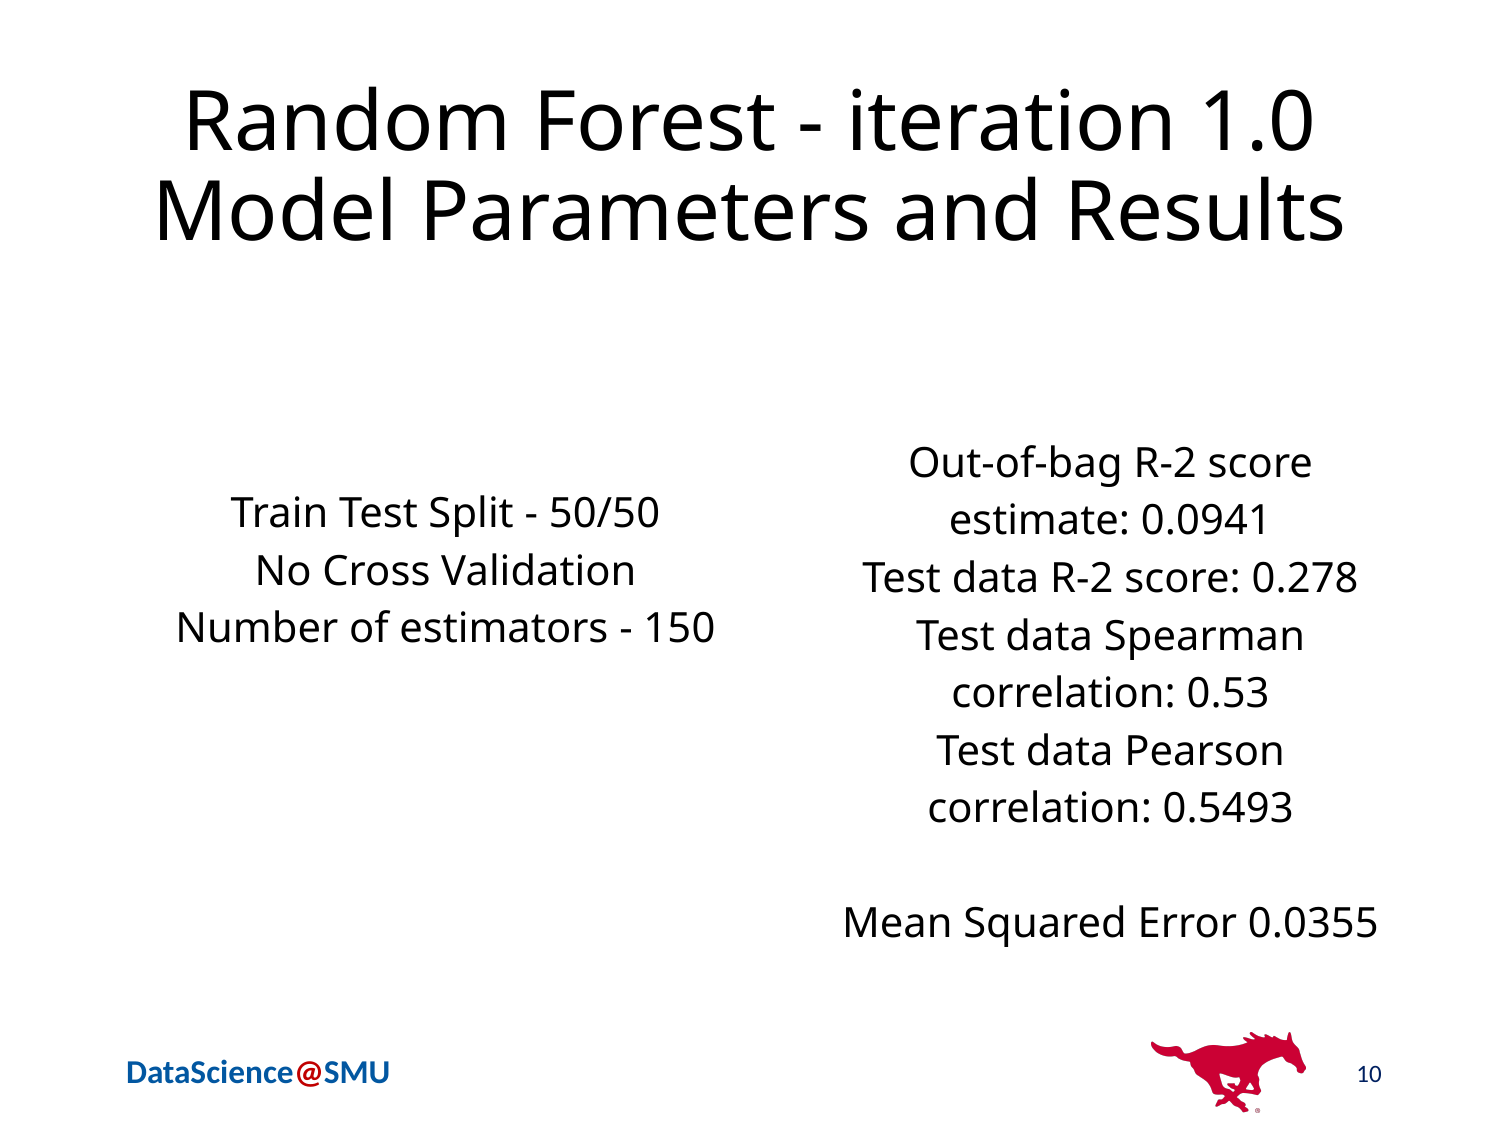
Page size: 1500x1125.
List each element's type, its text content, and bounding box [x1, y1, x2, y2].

slide_number 10 [1059, 1042, 1397, 1103]
list Out-of-bag R-2 score estimate: 0.0941 Test data R-2 score: 0.278 Test data Spearman correlation: 0.53 Test data Pearson correlation: 0.5493 Mean Squared Error 0.0355 [824, 420, 1397, 810]
picture [1151, 1032, 1306, 1042]
title Random Forest - iteration 1.0 Model Parameters and Results [103, 59, 1397, 278]
picture [1151, 1103, 1306, 1113]
list Train Test Split - 50/50 No Cross Validation Number of estimators - 150 [103, 420, 788, 810]
